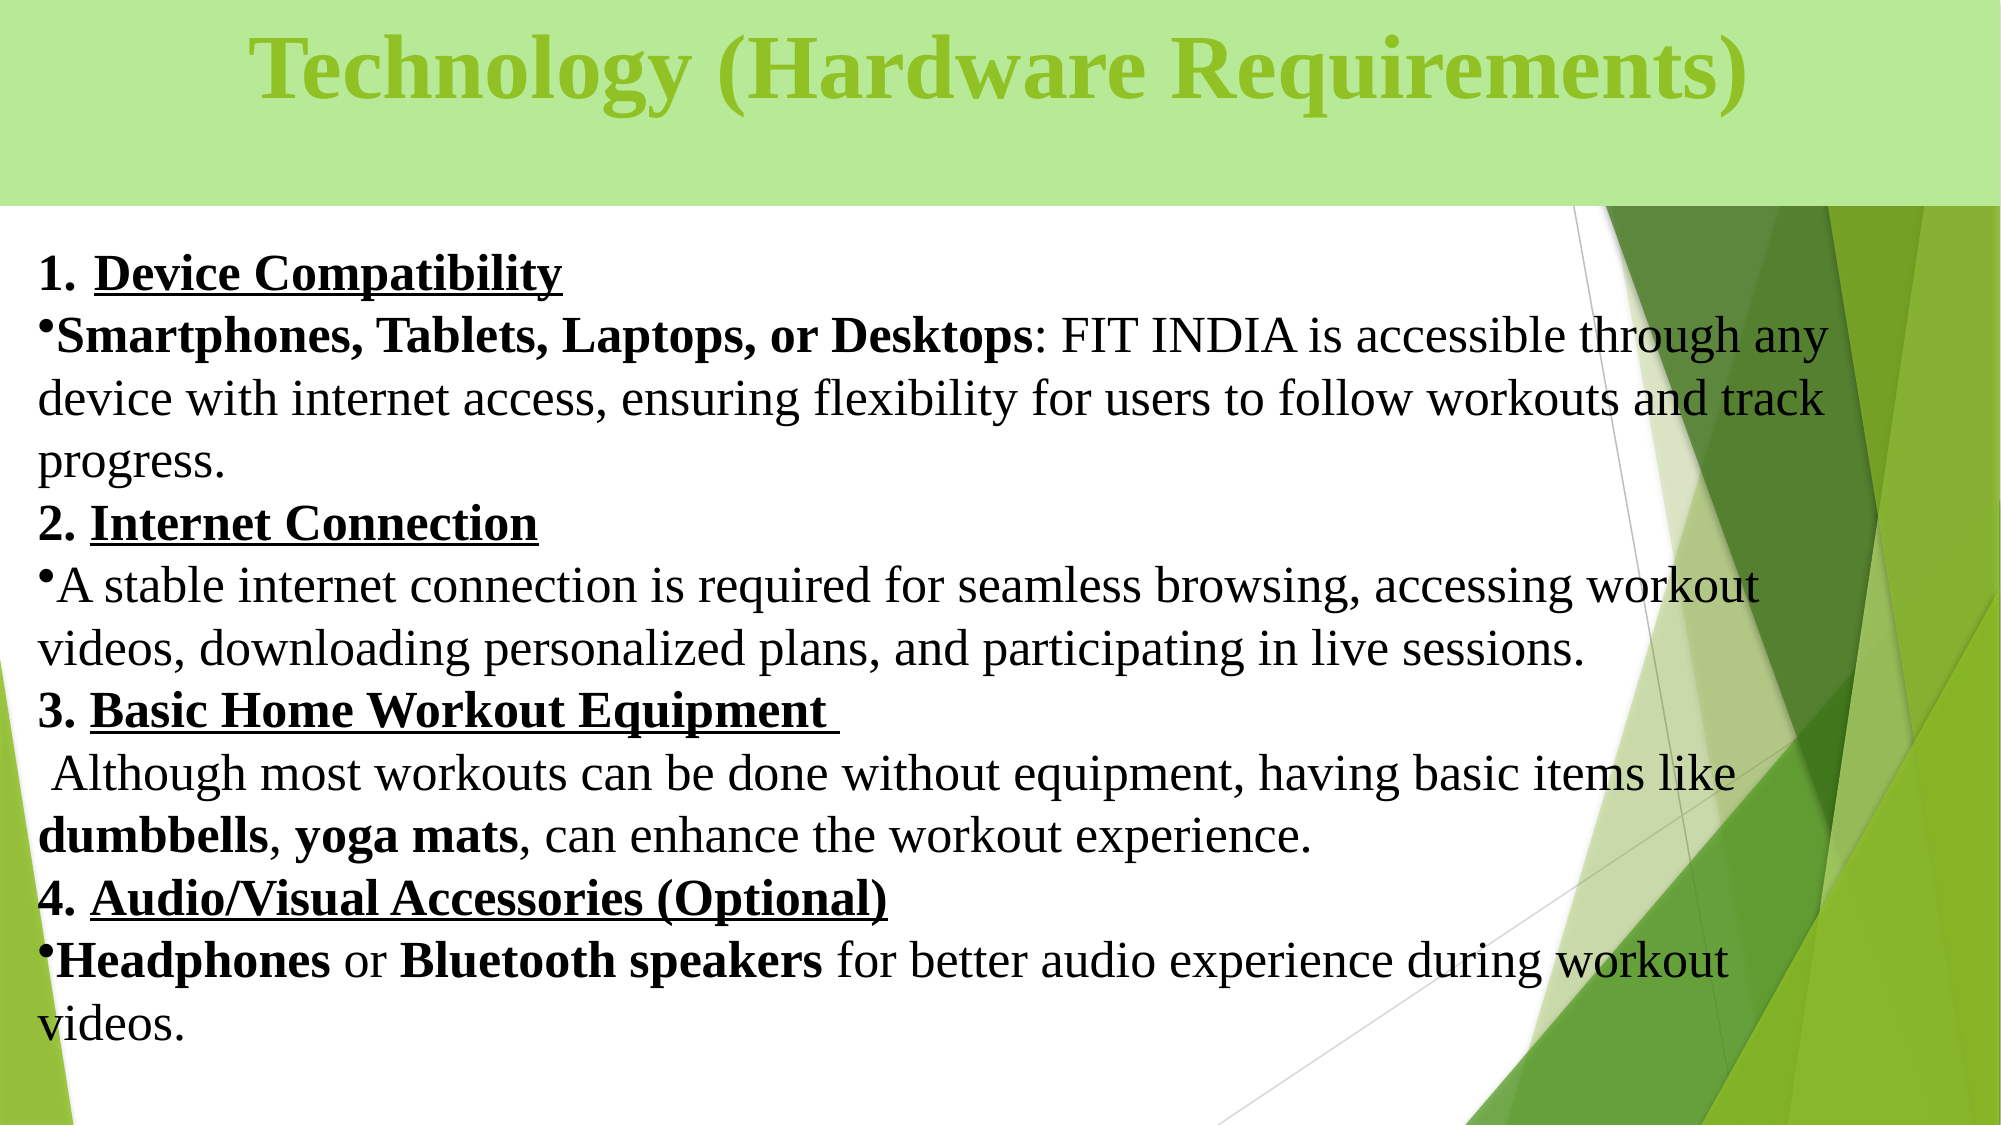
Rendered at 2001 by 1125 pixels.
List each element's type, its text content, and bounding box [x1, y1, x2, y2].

list Device Compatibility Smartphones, Tablets, Laptops, or Desktops: FIT INDIA is accessible through any device with internet access, ensuring flexibility for users to follow workouts and track progress. 2. Internet Connection A stable internet connection is required for seamless browsing, accessing workout videos, downloading personalized plans, and participating in live sessions. 3. Basic Home Workout Equipment Although most workouts can be done without equipment, having basic items like dumbbells, yoga mats, can enhance the workout experience. 4. Audio/Visual Accessories (Optional) Headphones or Bluetooth speakers for better audio experience during workout videos. [22, 230, 1849, 1121]
title Technology (Hardware Requirements) [0, 0, 2000, 206]
